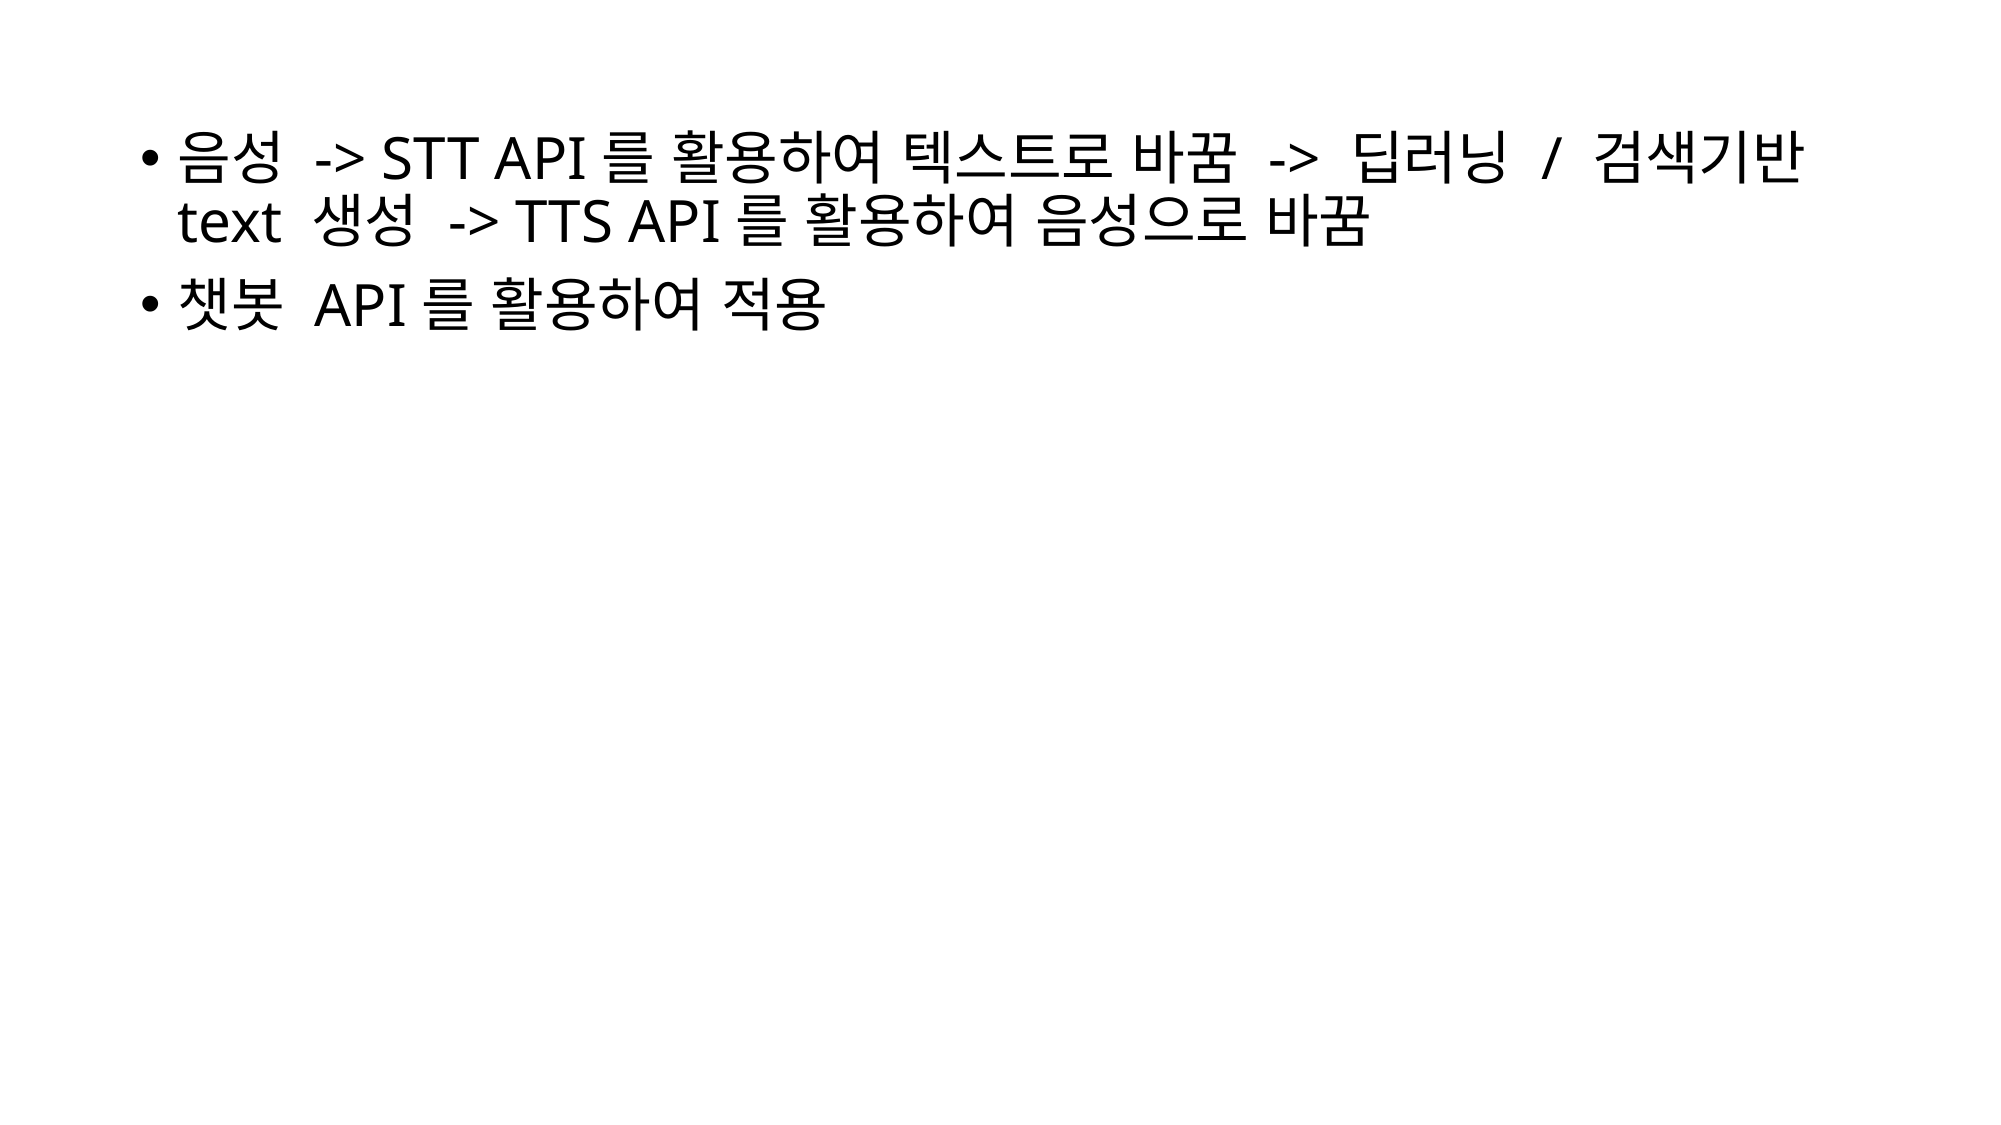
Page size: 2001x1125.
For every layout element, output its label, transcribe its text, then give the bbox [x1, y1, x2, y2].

list 음성 -> STT API를 활용하여 텍스트로 바꿈 -> 딥러닝 / 검색기반 text 생성 -> TTS API를 활용하여 음성으로 바꿈 챗봇 API를 활용하여 적용 [125, 121, 1850, 836]
